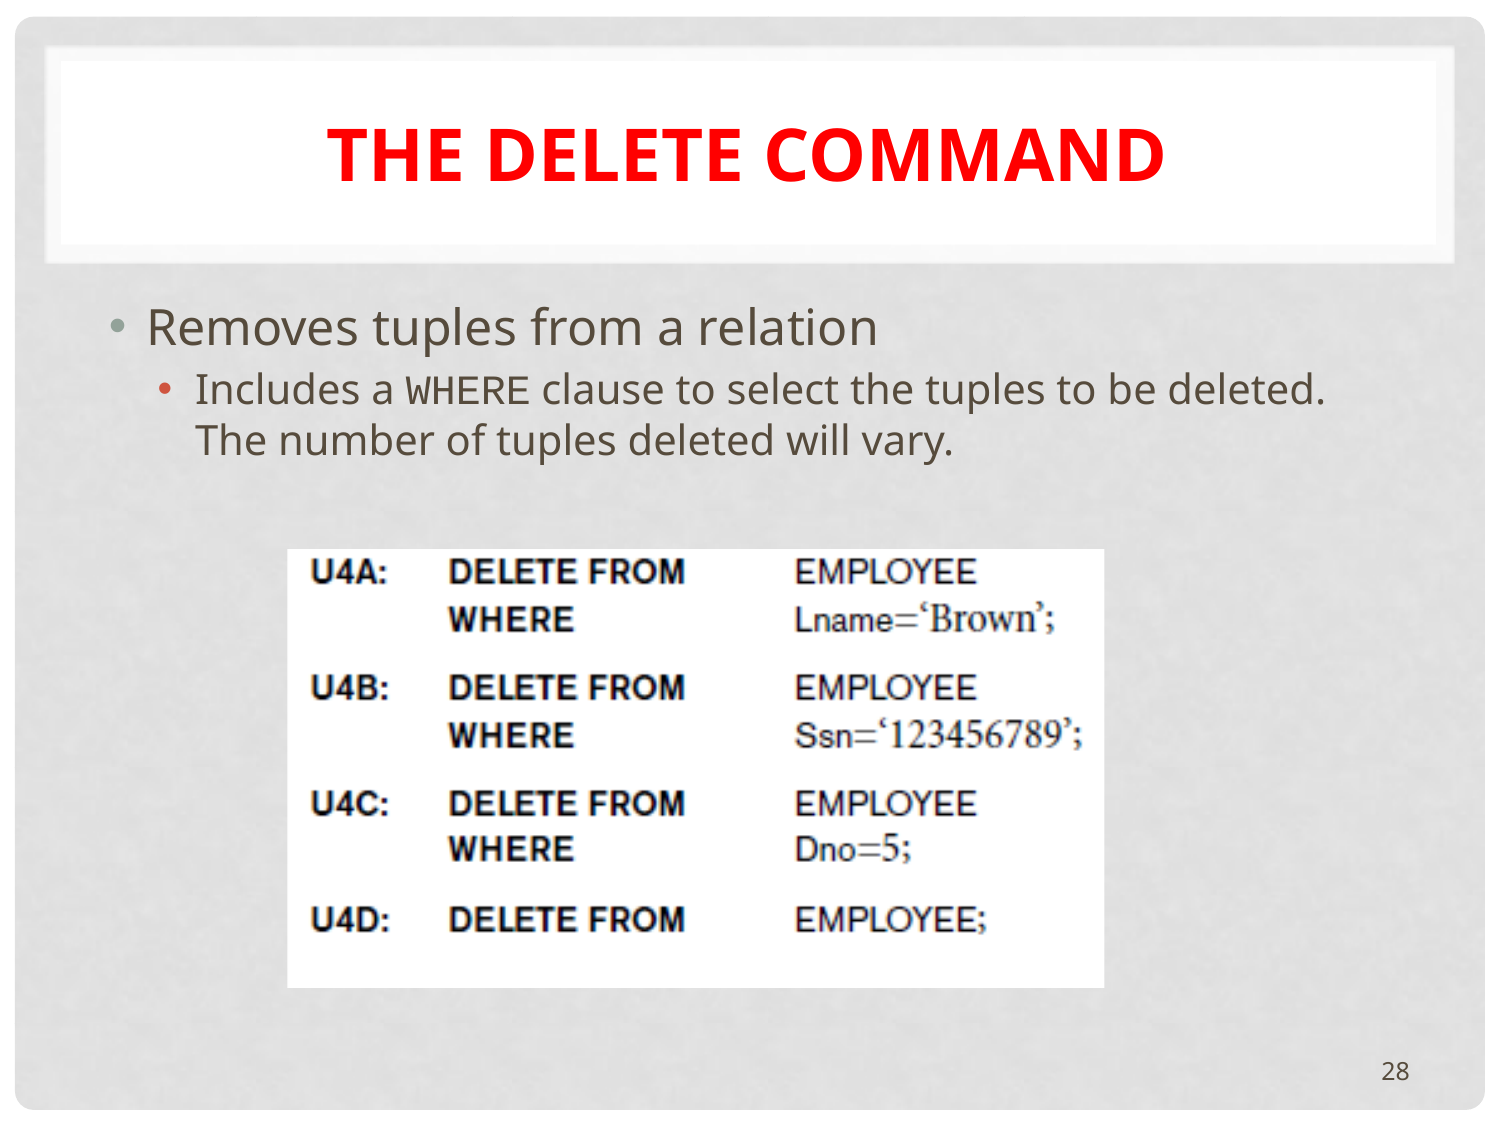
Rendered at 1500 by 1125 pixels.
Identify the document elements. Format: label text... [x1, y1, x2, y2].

list Removes tuples from a relation Includes a WHERE clause to select the tuples to be deleted. The number of tuples deleted will vary. [75, 287, 1425, 1005]
title The DELETE Command [69, 66, 1425, 238]
slide_number 28 [1074, 1042, 1425, 1103]
picture [287, 548, 1105, 988]
